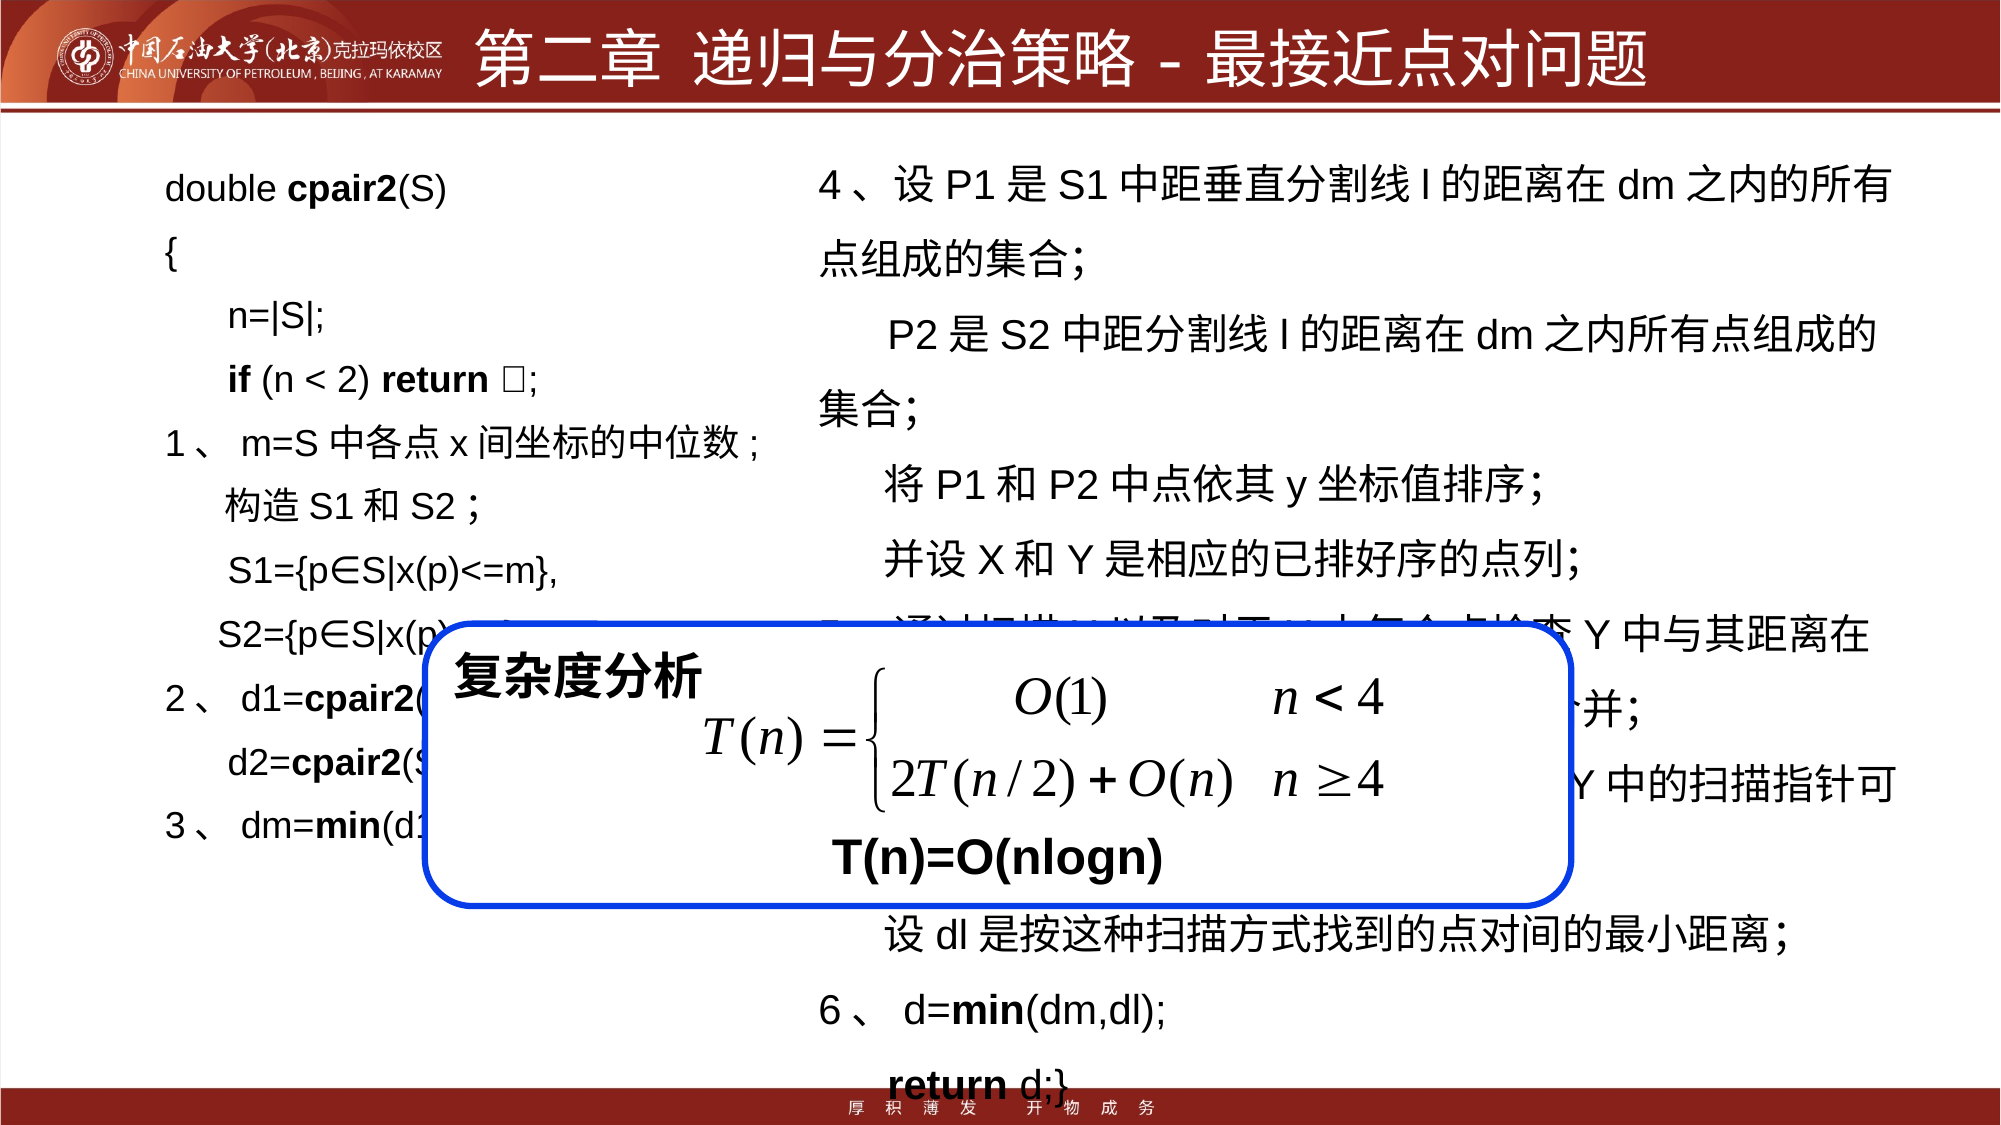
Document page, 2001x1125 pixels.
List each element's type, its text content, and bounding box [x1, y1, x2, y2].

picture [0, 0, 2001, 1125]
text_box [424, 623, 1572, 911]
text_box double cpair2(S) { n=|S|; if (n < 2) return ; 1、m=S中各点x间坐标的中位数; 构造S1和S2； S1={p∈S|x(p)<=m}, S2={p∈S|x(p)>m} 2、d1=cpair2(S1); d2=cpair2(S2); 3、dm=min(d1,d2); [149, 156, 803, 854]
text_box 4、设P1是S1中距垂直分割线l的距离在dm之内的所有点组成的集合； P2是S2中距分割线l的距离在dm之内所有点组成的集合； 将P1和P2中点依其y坐标值排序； 并设X和Y是相应的已排好序的点列； 5、通过扫描X以及对于X中每个点检查Y中与其距离在dm之内的所有点(最多6个)可以完成合并； 当X中的扫描指针逐次向上移动时，Y中的扫描指针可在宽为2dm的区间内移动； 设dl是按这种扫描方式找到的点对间的最小距离； 6、d=min(dm,dl); return d;} [803, 125, 1930, 1115]
title 第二章 递归与分治策略-最接近点对问题 [426, 11, 1697, 89]
